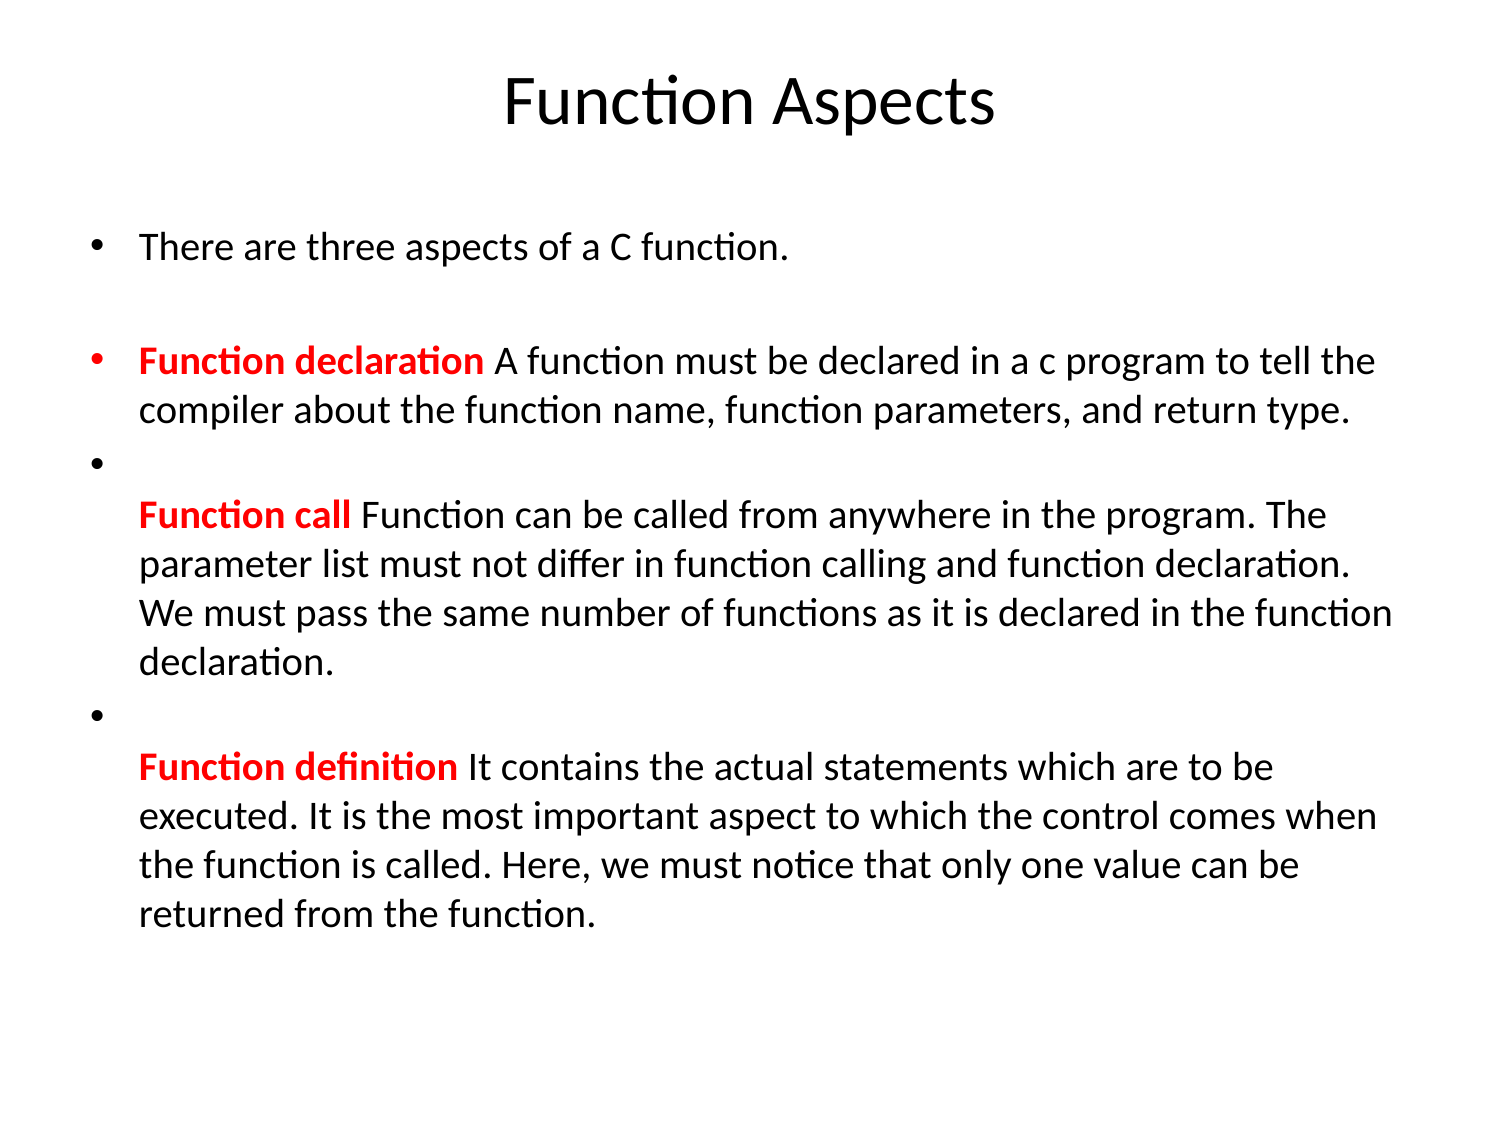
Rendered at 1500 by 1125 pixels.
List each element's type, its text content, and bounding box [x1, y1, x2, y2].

list There are three aspects of a C function. Function declaration A function must be declared in a c program to tell the compiler about the function name, function parameters, and return type. Function call Function can be called from anywhere in the program. The parameter list must not differ in function calling and function declaration. We must pass the same number of functions as it is declared in the function declaration. Function definition It contains the actual statements which are to be executed. It is the most important aspect to which the control comes when the function is called. Here, we must notice that only one value can be returned from the function. [75, 212, 1425, 955]
title Function Aspects [75, 45, 1425, 212]
